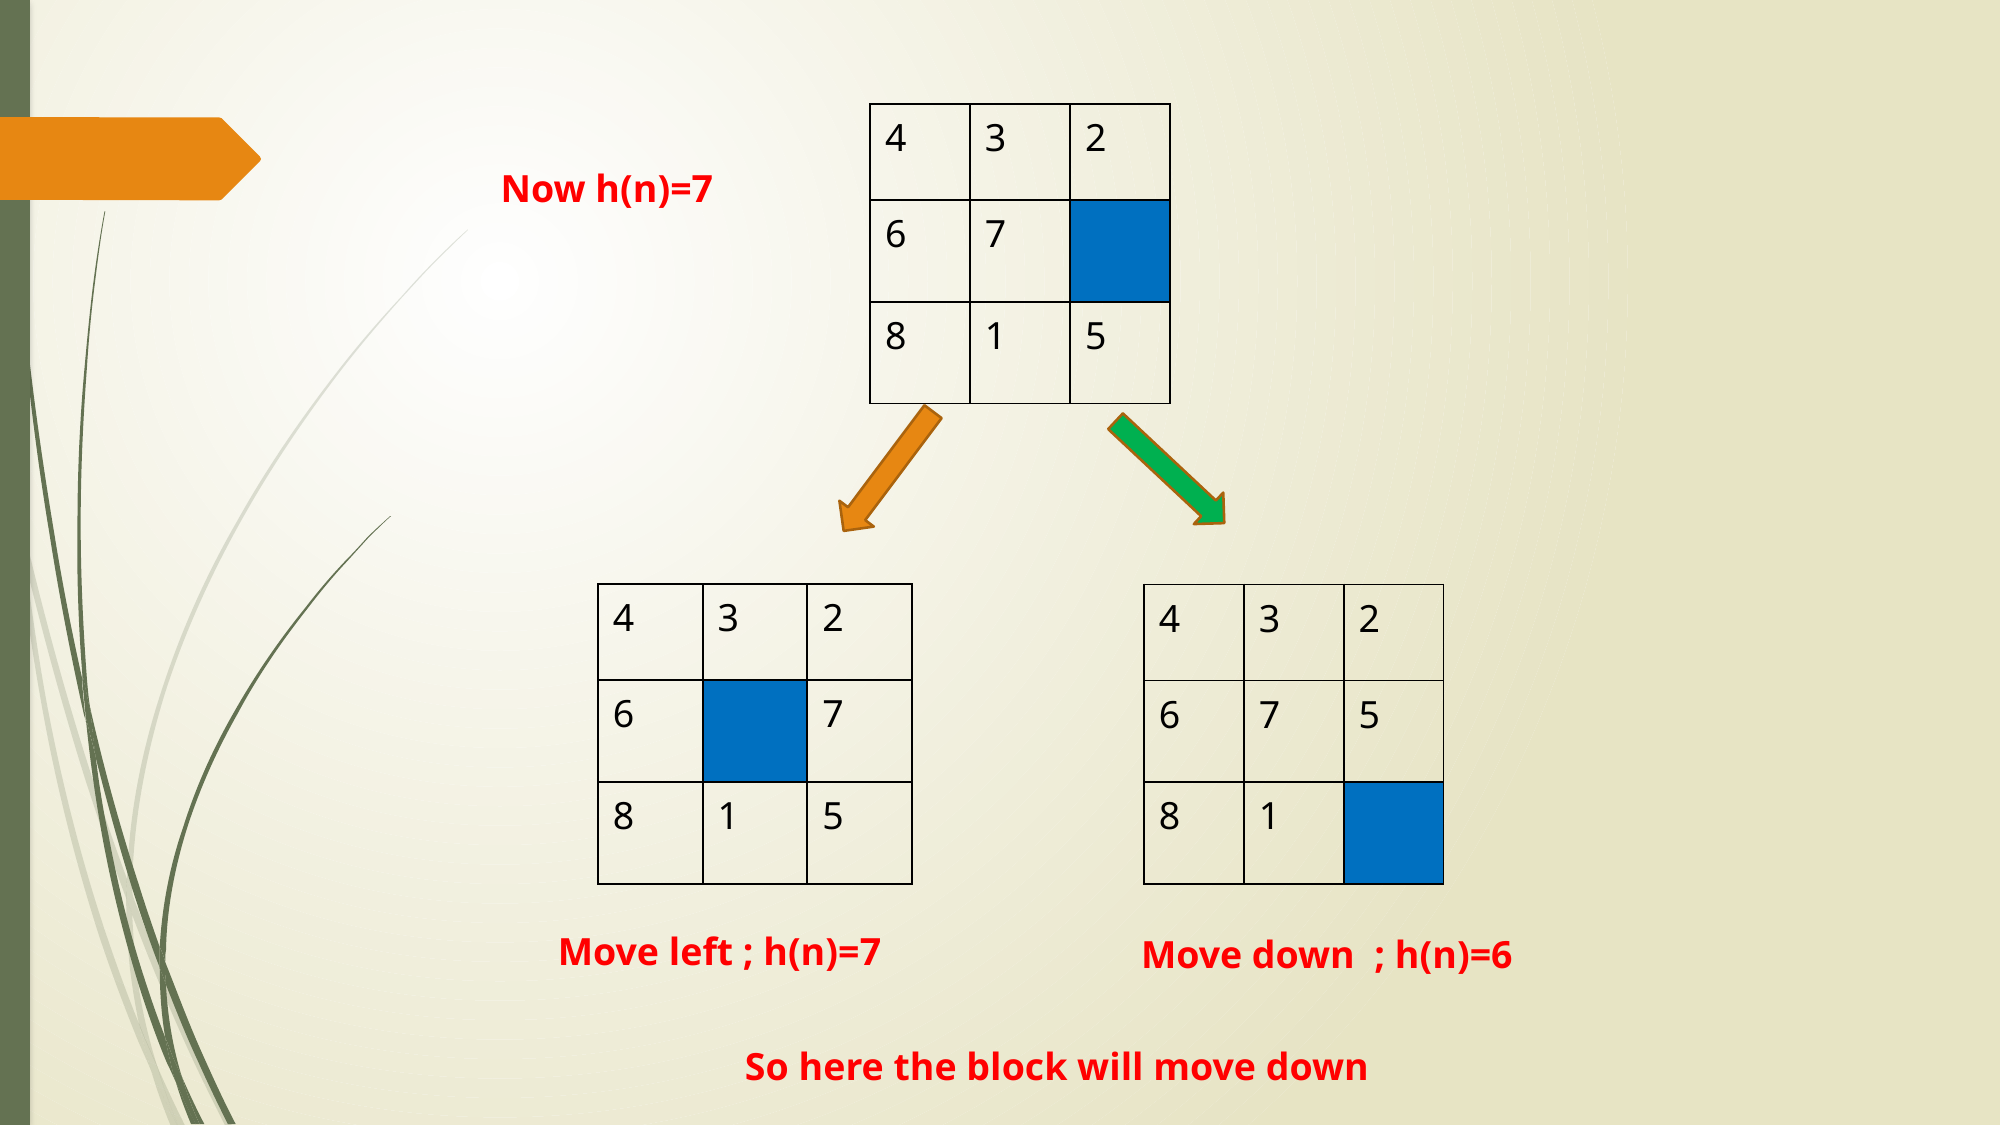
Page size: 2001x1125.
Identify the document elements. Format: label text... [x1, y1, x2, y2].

text_box [838, 404, 943, 533]
table_header 2 [808, 585, 911, 679]
table_header 4 [599, 585, 702, 679]
text_box Move left ; h(n)=7 [543, 921, 897, 981]
table_cell 6 [599, 681, 702, 781]
table_cell 6 [1145, 681, 1243, 781]
table_cell 8 [871, 303, 969, 403]
table_header 2 [1071, 105, 1169, 199]
table_header 3 [704, 585, 806, 679]
table_cell 1 [704, 783, 806, 883]
table_cell 8 [599, 783, 702, 883]
table_cell 7 [1245, 681, 1343, 781]
table_cell 1 [1245, 783, 1343, 883]
table_cell 6 [871, 201, 969, 301]
table_header 2 [1345, 585, 1443, 680]
table_cell 5 [1071, 303, 1169, 403]
text_box [1107, 412, 1226, 526]
table_cell 1 [971, 303, 1069, 403]
table_header 4 [871, 105, 969, 199]
table_cell 8 [1145, 783, 1243, 883]
text_box So here the block will move down [730, 1035, 1444, 1096]
table_header 3 [1245, 585, 1343, 680]
table_header 3 [971, 105, 1069, 199]
table_cell [1345, 783, 1443, 883]
table_cell 7 [808, 681, 911, 781]
text_box Move down ; h(n)=6 [1126, 923, 1528, 984]
table_cell [704, 681, 806, 781]
table_cell 5 [808, 783, 911, 883]
table_cell 7 [971, 201, 1069, 301]
table_header 4 [1145, 585, 1243, 680]
table_cell [1071, 201, 1169, 301]
table_cell 5 [1345, 681, 1443, 781]
text_box Now h(n)=7 [485, 157, 729, 218]
